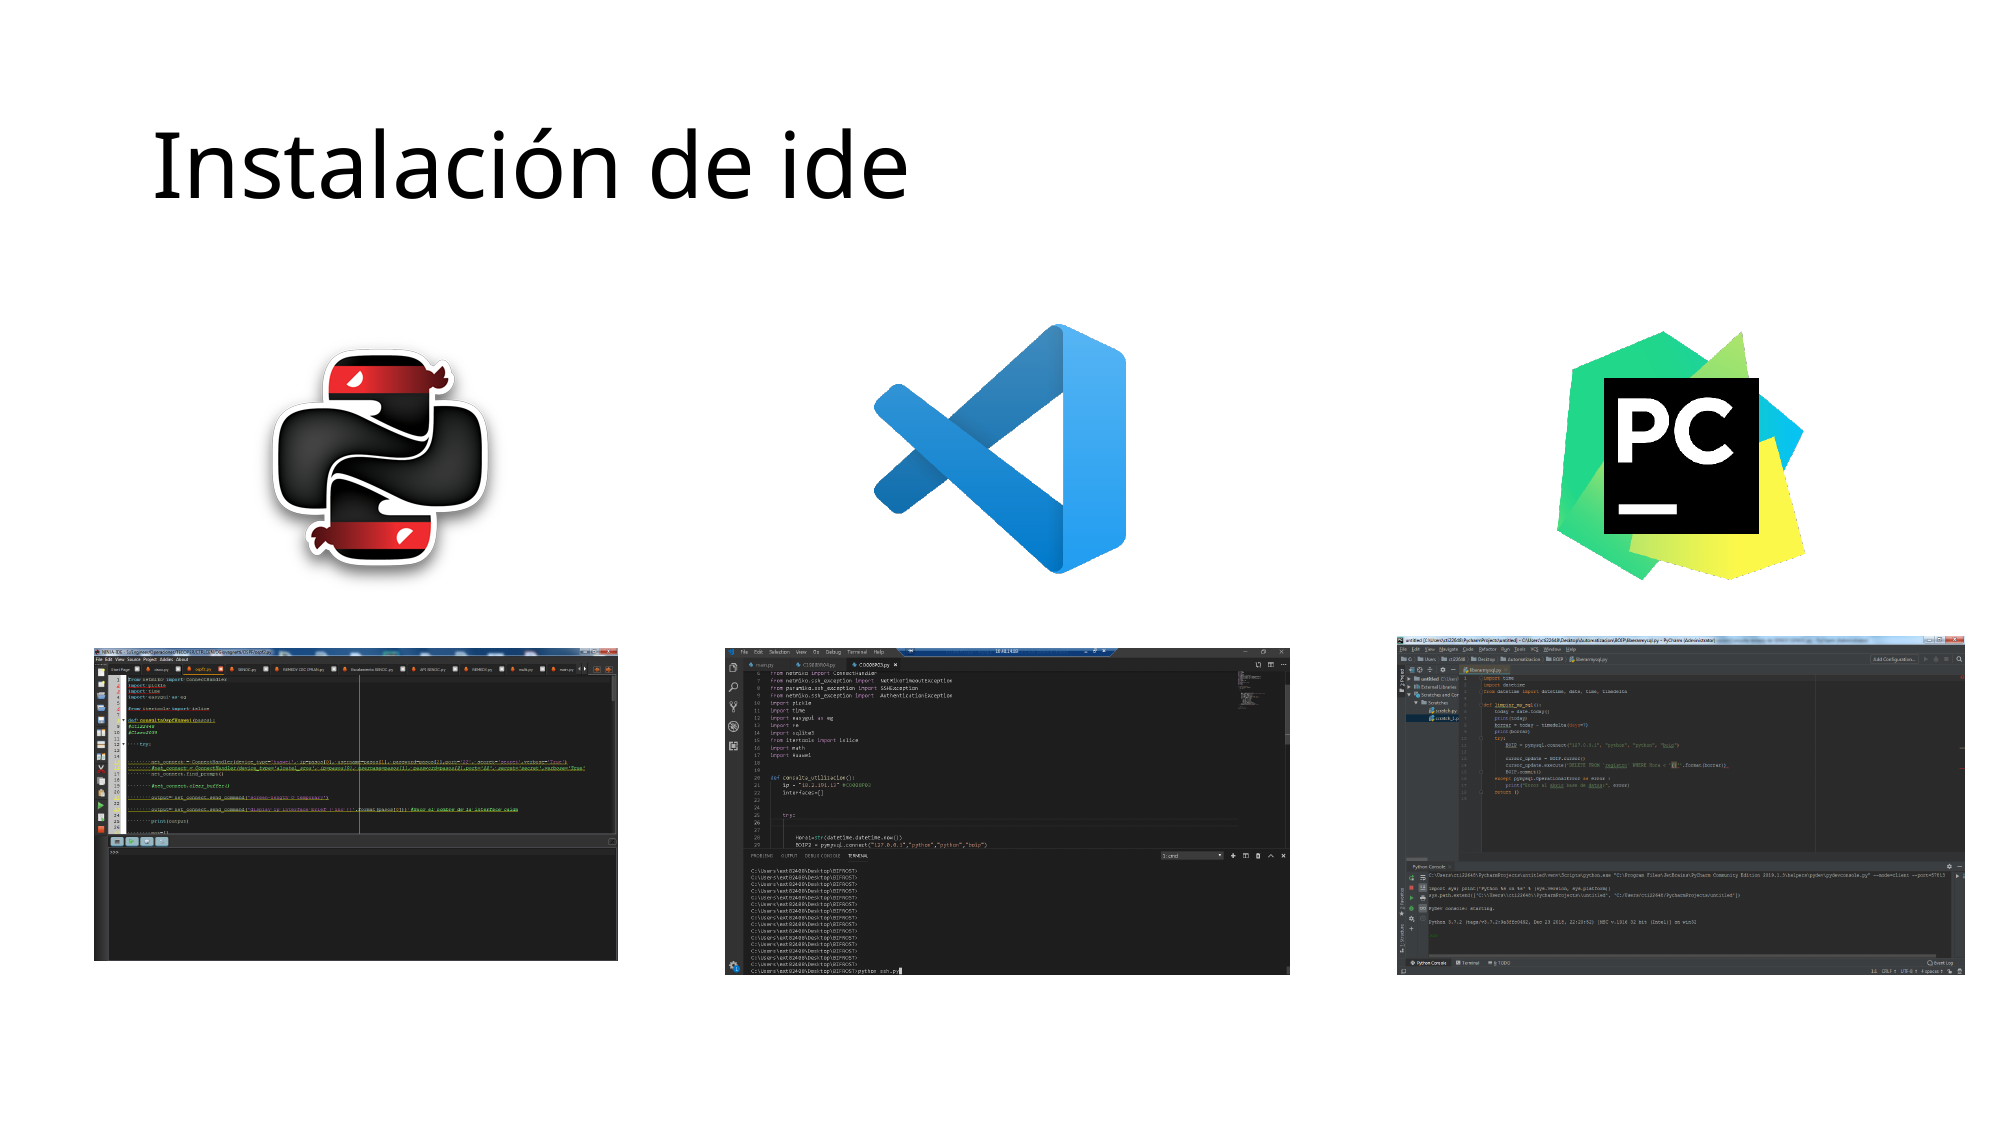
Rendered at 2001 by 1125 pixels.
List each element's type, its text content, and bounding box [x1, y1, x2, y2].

picture [725, 648, 1290, 975]
picture [252, 337, 508, 593]
picture [94, 648, 618, 961]
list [874, 323, 1126, 574]
picture [1557, 331, 1805, 580]
picture [1397, 636, 1965, 975]
title Instalación de ide [137, 59, 1863, 278]
